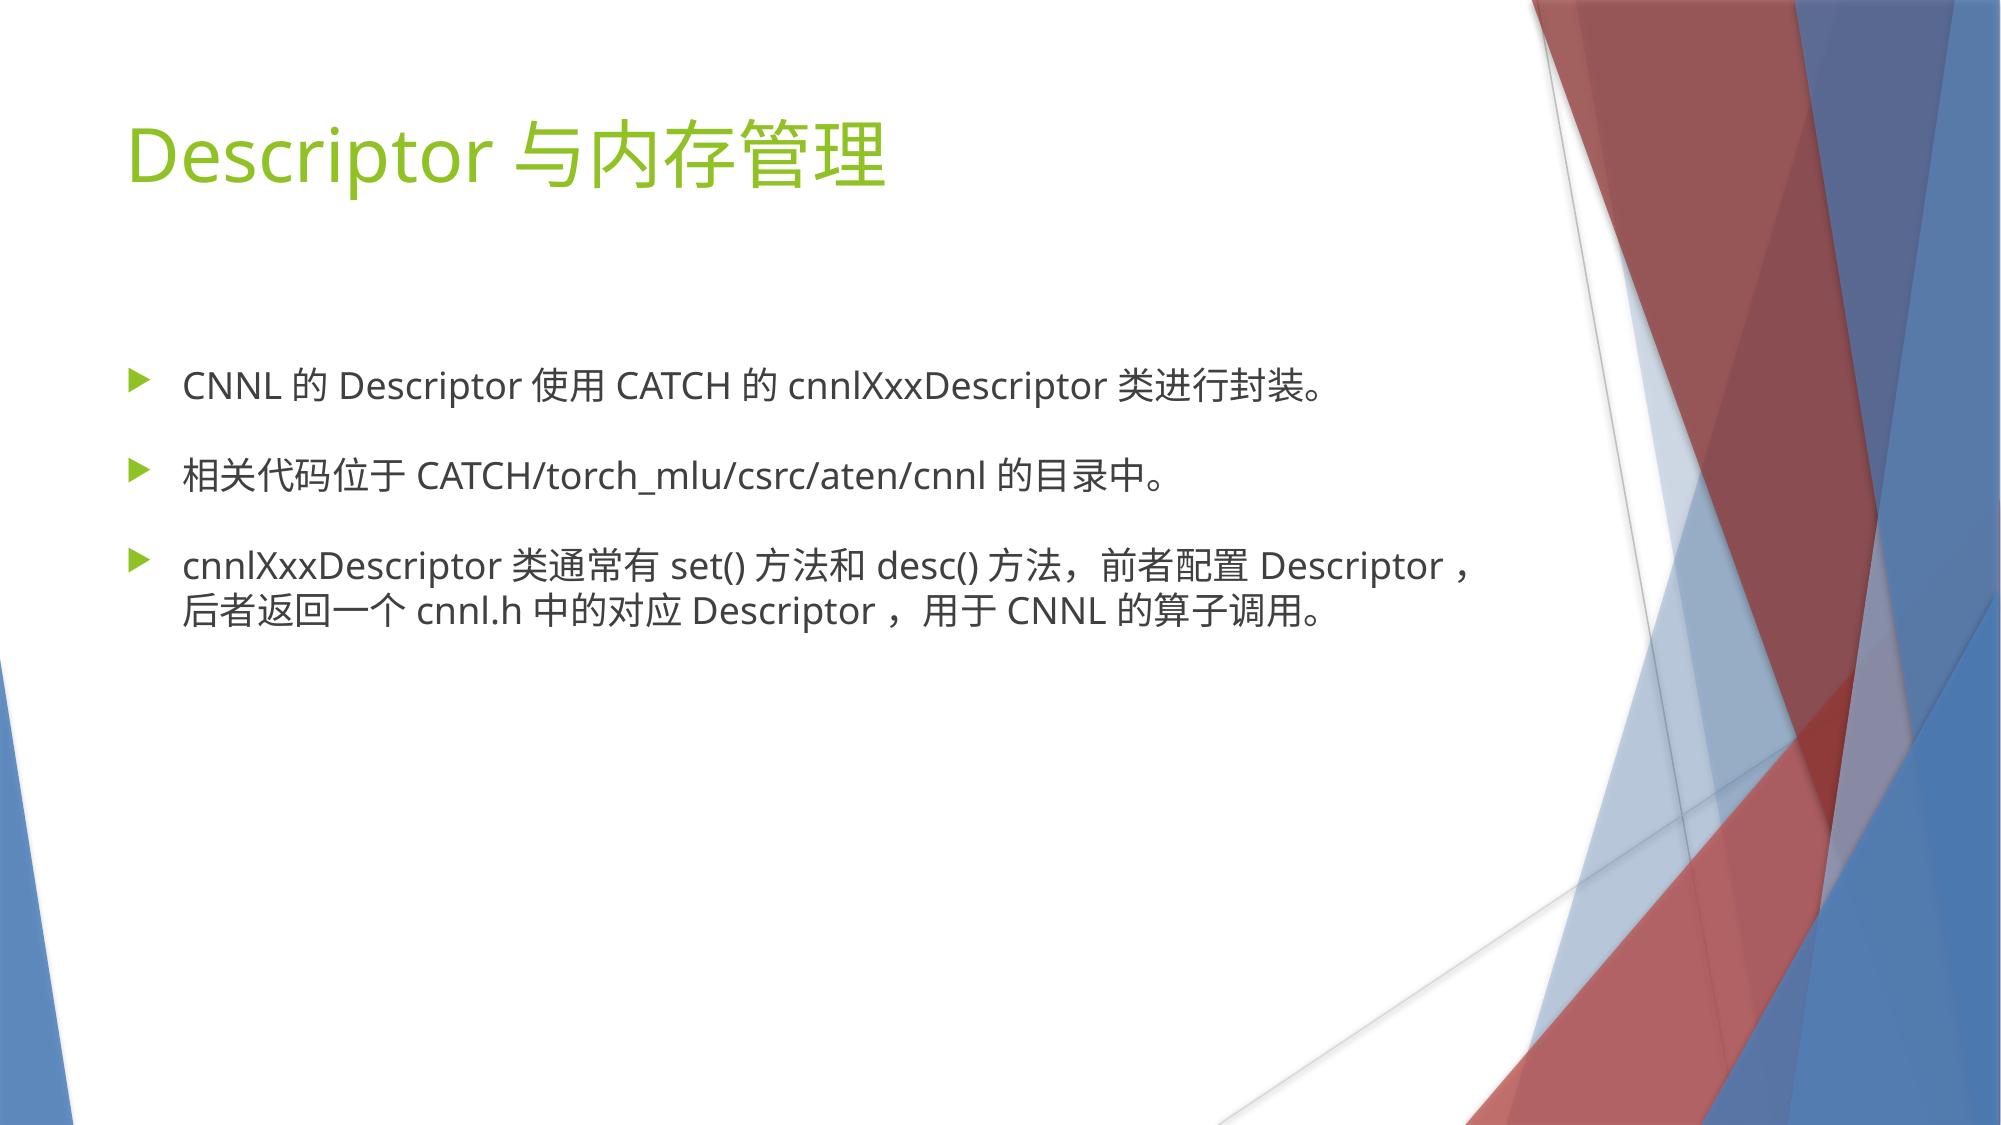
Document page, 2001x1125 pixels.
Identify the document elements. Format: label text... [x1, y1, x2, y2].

text_box Descriptor与内存管理 [111, 99, 1522, 317]
text_box CNNL的Descriptor使用CATCH的cnnlXxxDescriptor类进行封装。 相关代码位于CATCH/torch_mlu/csrc/aten/cnnl的目录中。 cnnlXxxDescriptor类通常有set()方法和desc()方法，前者配置Descriptor，后者返回一个cnnl.h中的对应Descriptor，用于CNNL的算子调用。 [111, 354, 1522, 991]
